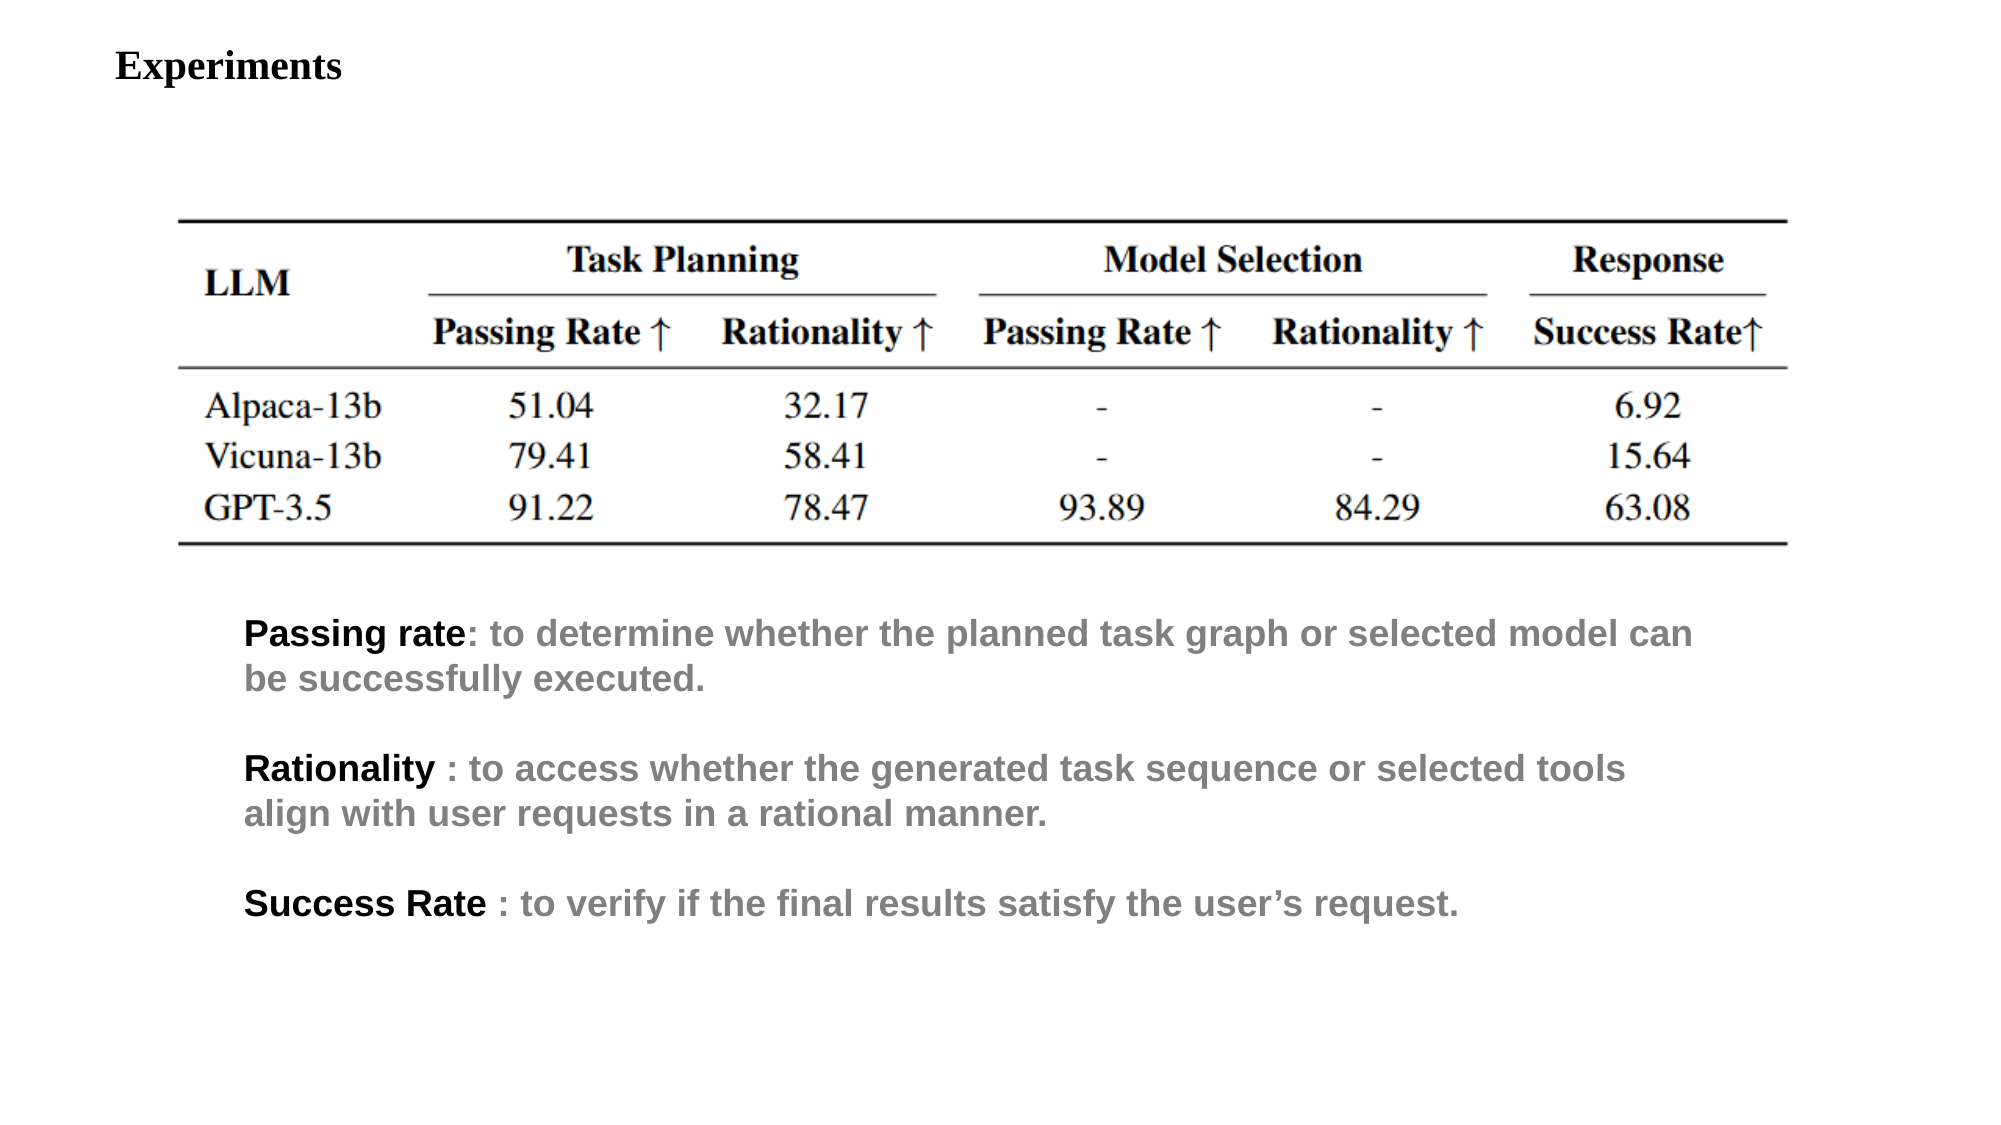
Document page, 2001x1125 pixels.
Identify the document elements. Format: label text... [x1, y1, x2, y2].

text_box Passing rate: to determine whether the planned task graph or selected model can be successfully executed. Rationality : to access whether the generated task sequence or selected tools align with user requests in a rational manner. Success Rate : to verify if the final results satisfy the user’s request. [229, 602, 1730, 932]
picture [163, 214, 1796, 550]
text_box Experiments [100, 30, 358, 96]
